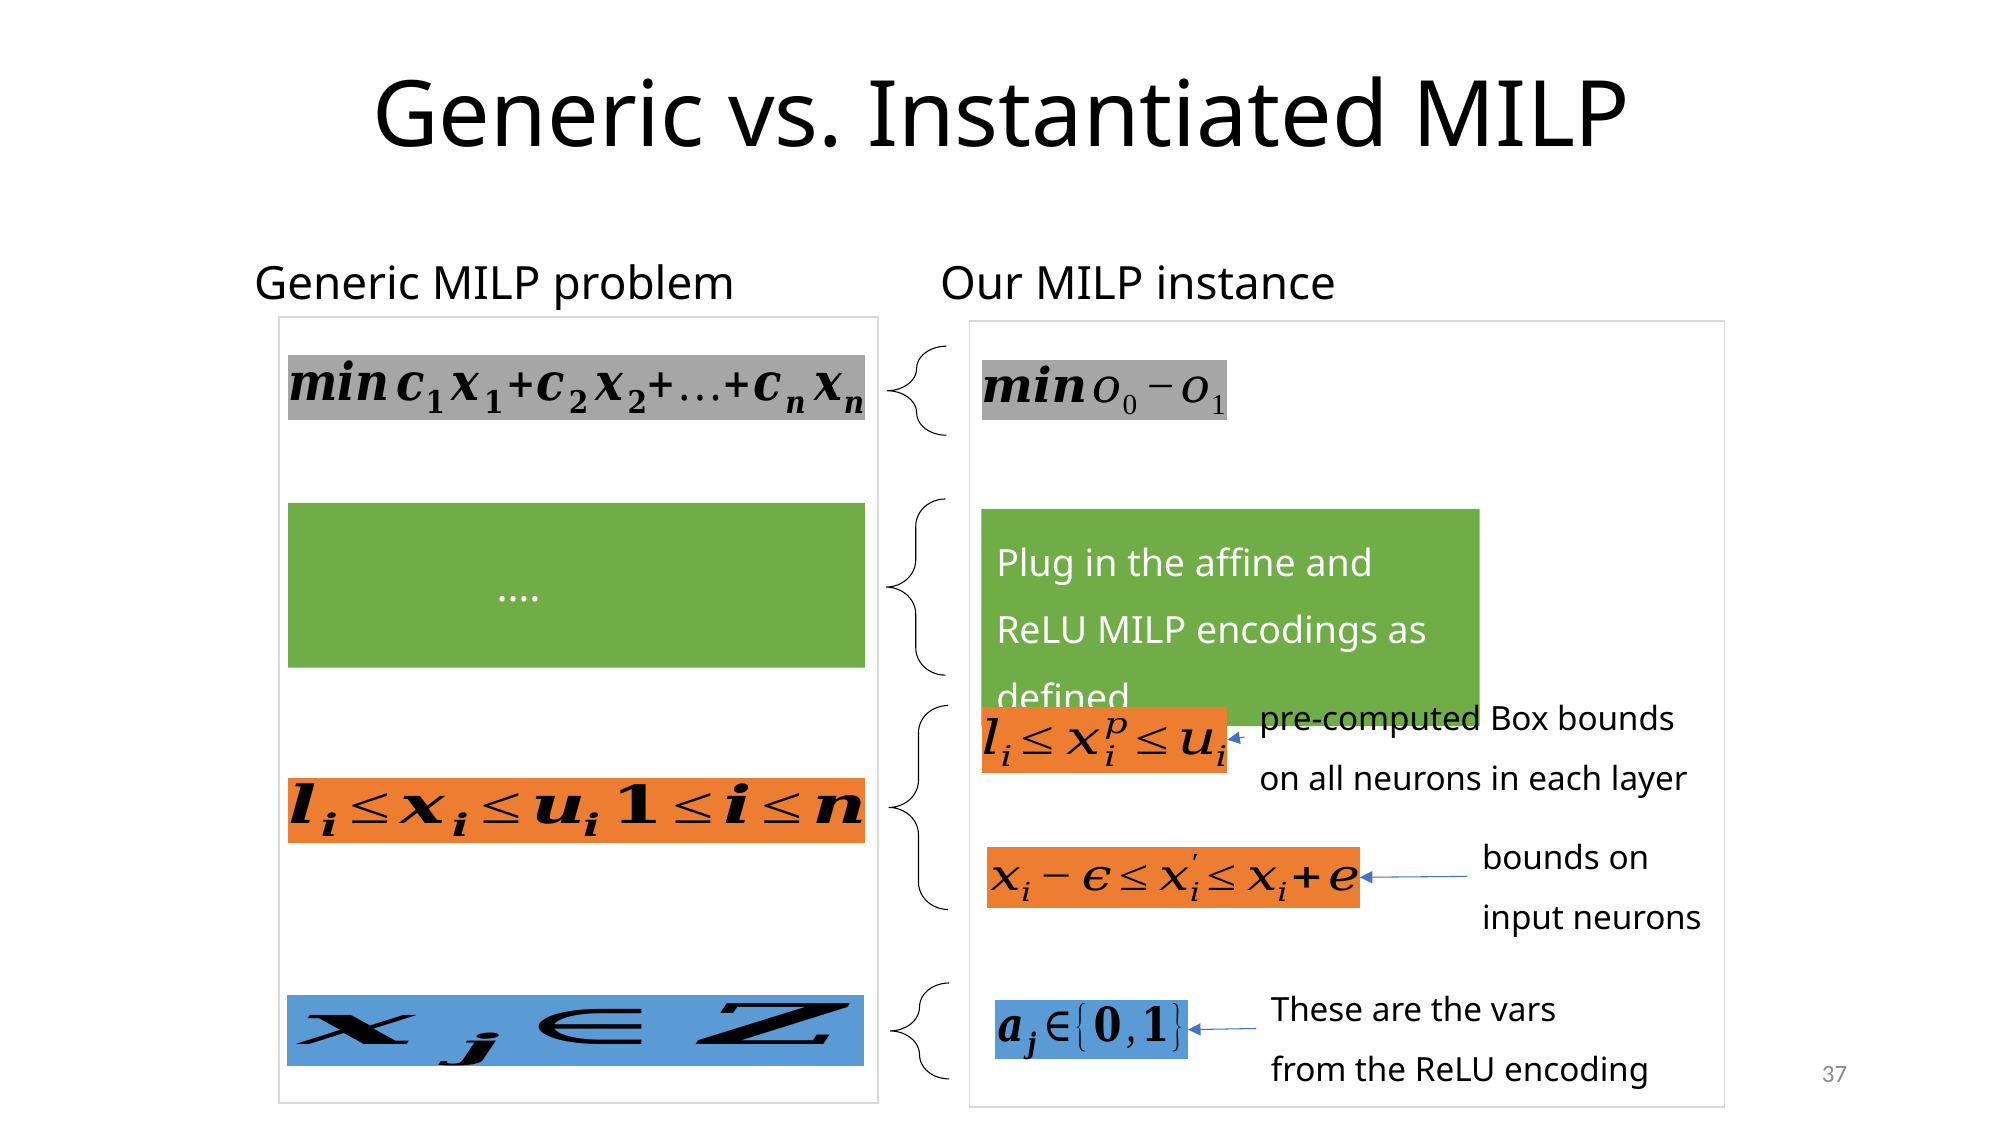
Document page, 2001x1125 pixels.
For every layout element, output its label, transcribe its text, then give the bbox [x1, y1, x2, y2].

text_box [1360, 874, 1468, 878]
text_box [969, 320, 1726, 1108]
text_box [889, 982, 950, 1080]
text_box Our MILP instance [925, 246, 1352, 317]
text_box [1188, 1026, 1257, 1030]
text_box Generic MILP problem [239, 246, 750, 317]
text_box [278, 316, 879, 1104]
title Generic vs. Instantiated MILP [273, 23, 1731, 211]
text_box [886, 345, 947, 436]
text_box [886, 498, 946, 676]
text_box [1227, 734, 1245, 740]
text_box [888, 704, 949, 911]
slide_number 37 [1412, 1042, 1863, 1103]
